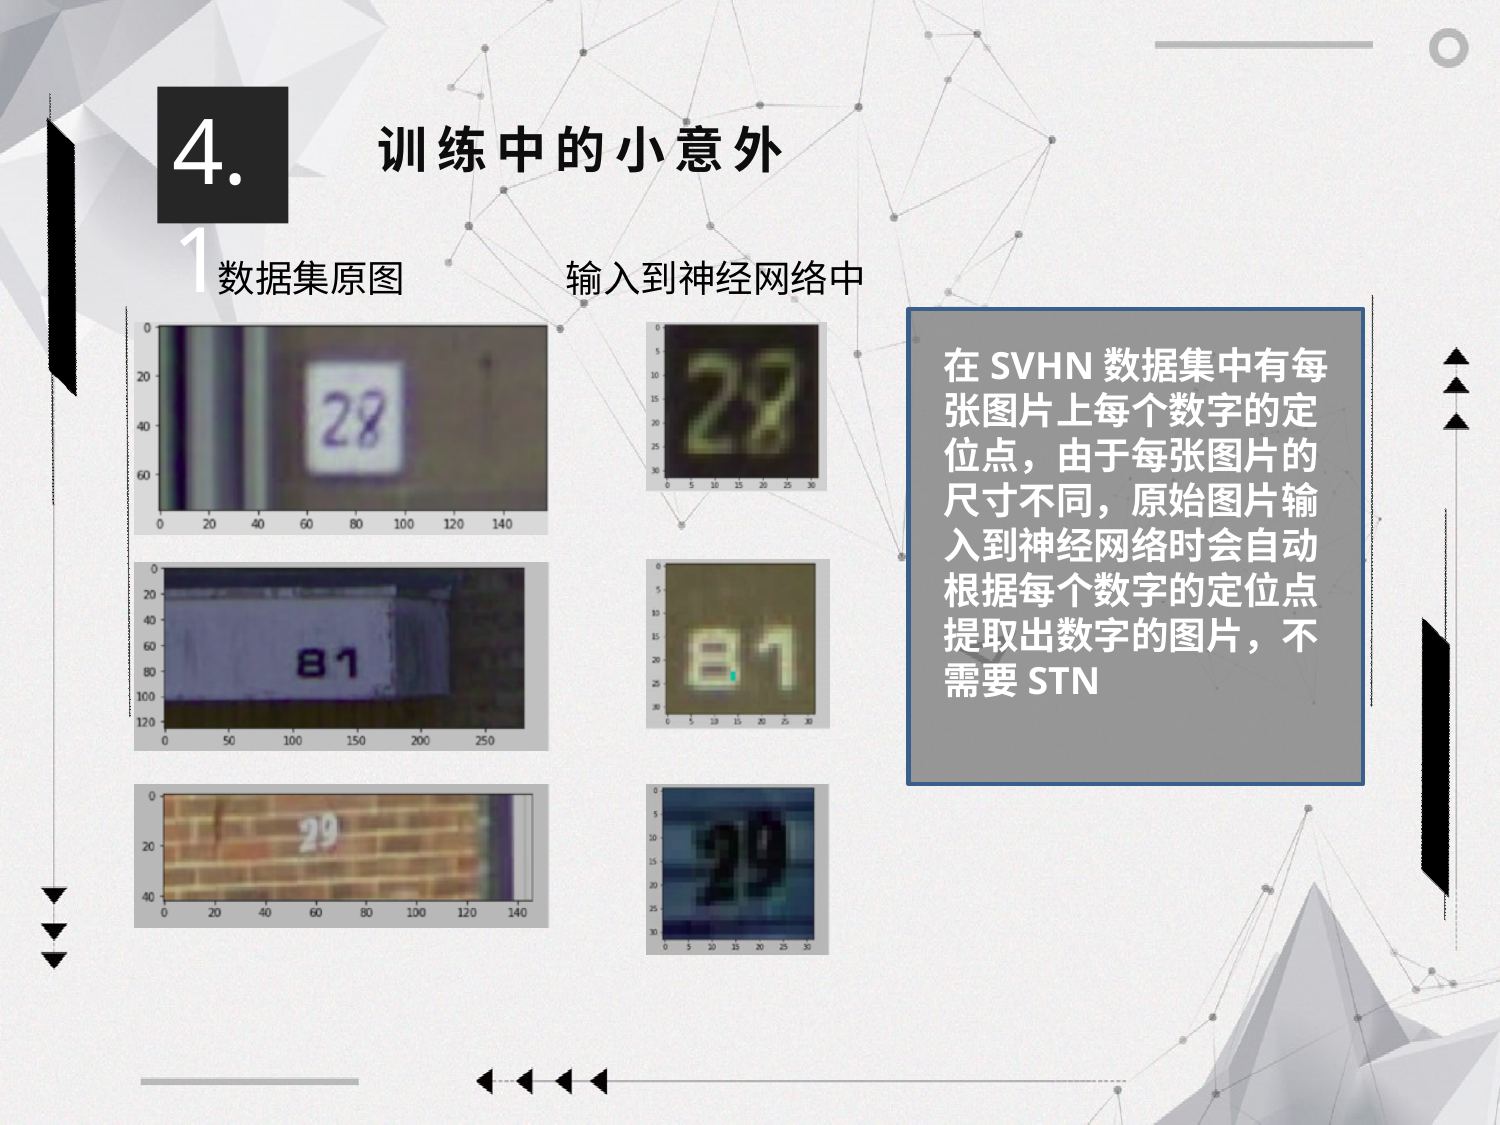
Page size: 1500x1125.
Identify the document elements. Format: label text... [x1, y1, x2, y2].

text_box 输入到神经网络中 [550, 247, 881, 308]
text_box 在SVHN数据集中有每张图片上每个数字的定位点，由于每张图片的尺寸不同，原始图片输入到神经网络时会自动根据每个数字的定位点提取出数字的图片，不需要STN [928, 334, 1126, 710]
text_box 训练中的小意外 [363, 111, 816, 186]
text_box 数据集原图 [370, 247, 420, 308]
picture [0, 0, 1500, 1125]
text_box [906, 307, 1365, 786]
text_box 4.1 [157, 86, 289, 125]
